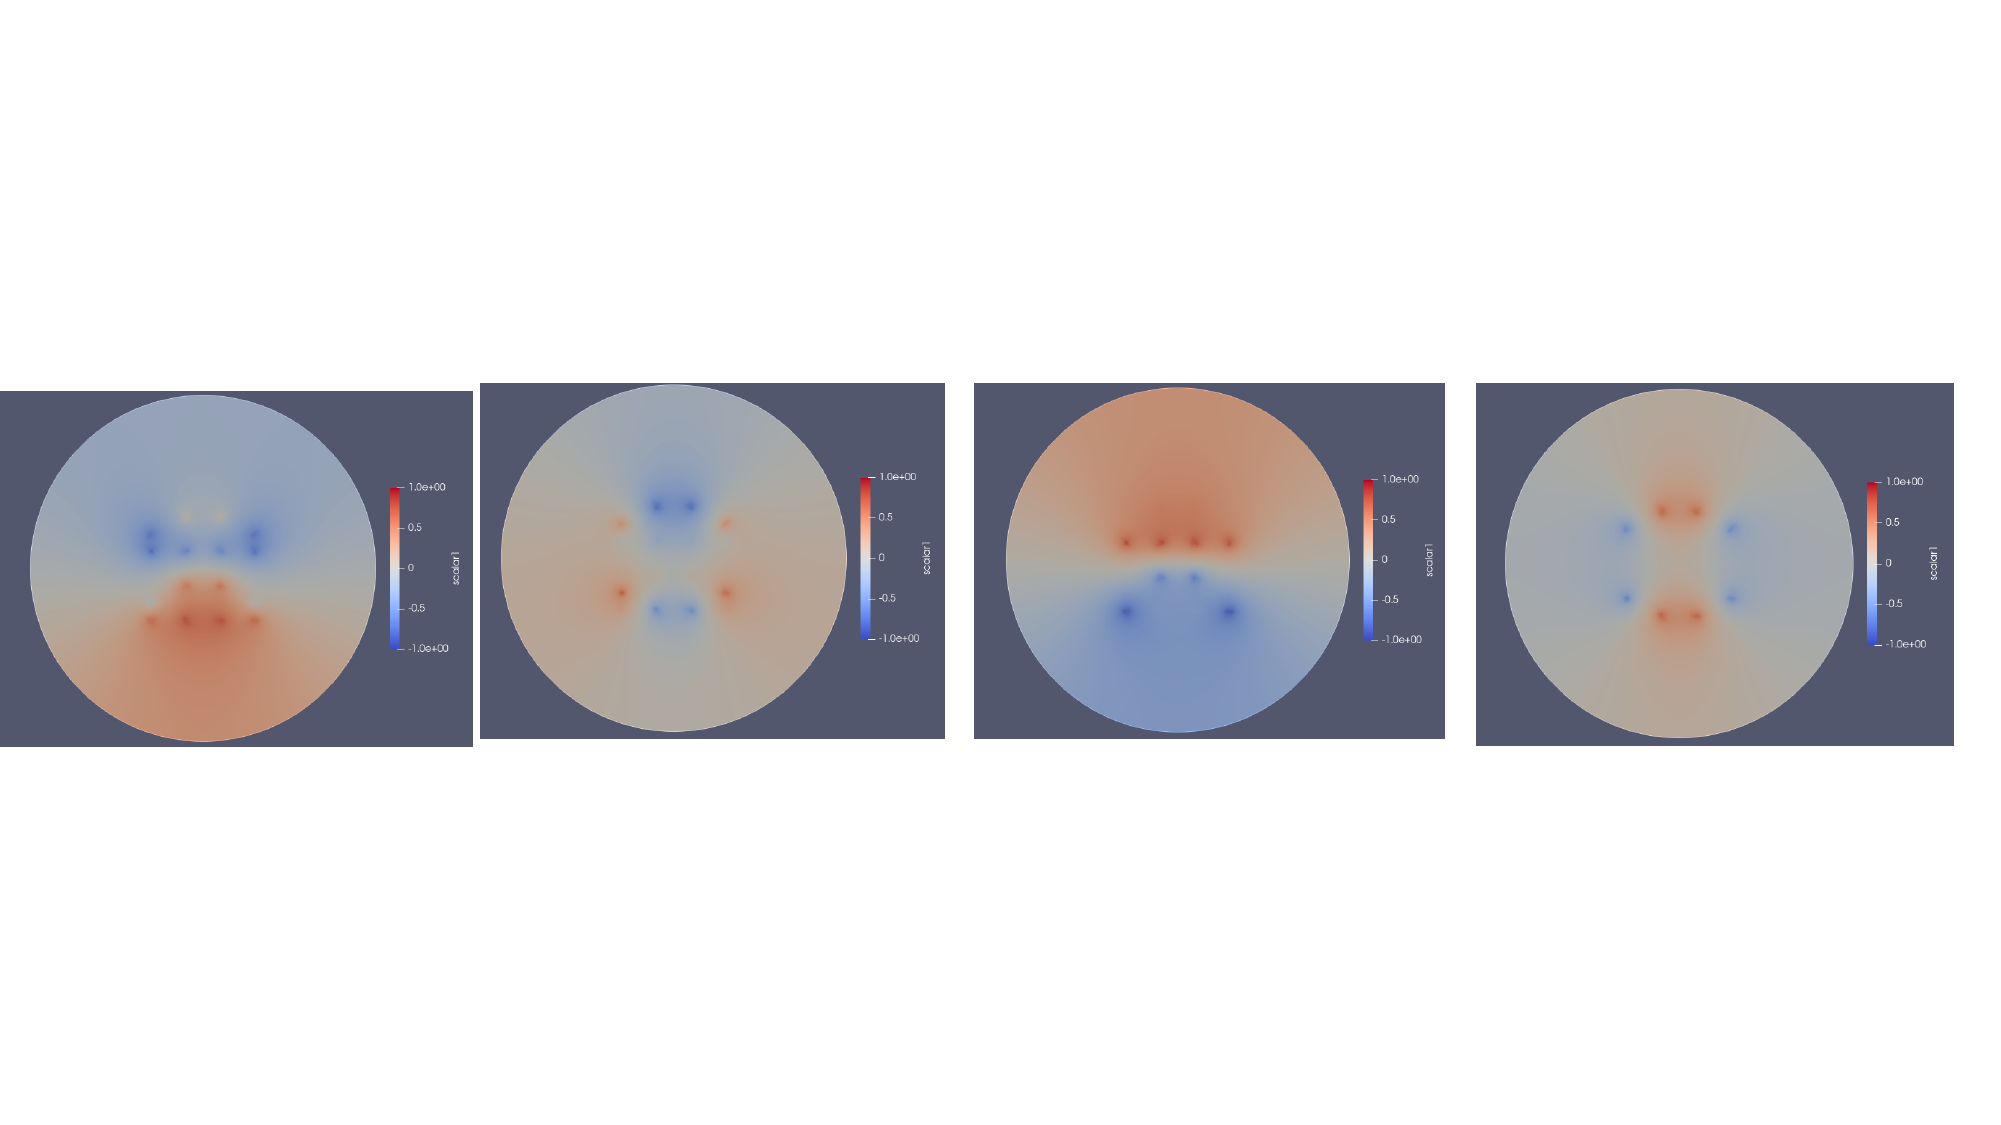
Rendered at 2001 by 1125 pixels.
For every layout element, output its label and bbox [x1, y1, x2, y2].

picture [480, 383, 946, 739]
picture [974, 383, 1445, 739]
picture [0, 391, 473, 747]
picture [1476, 383, 1955, 746]
